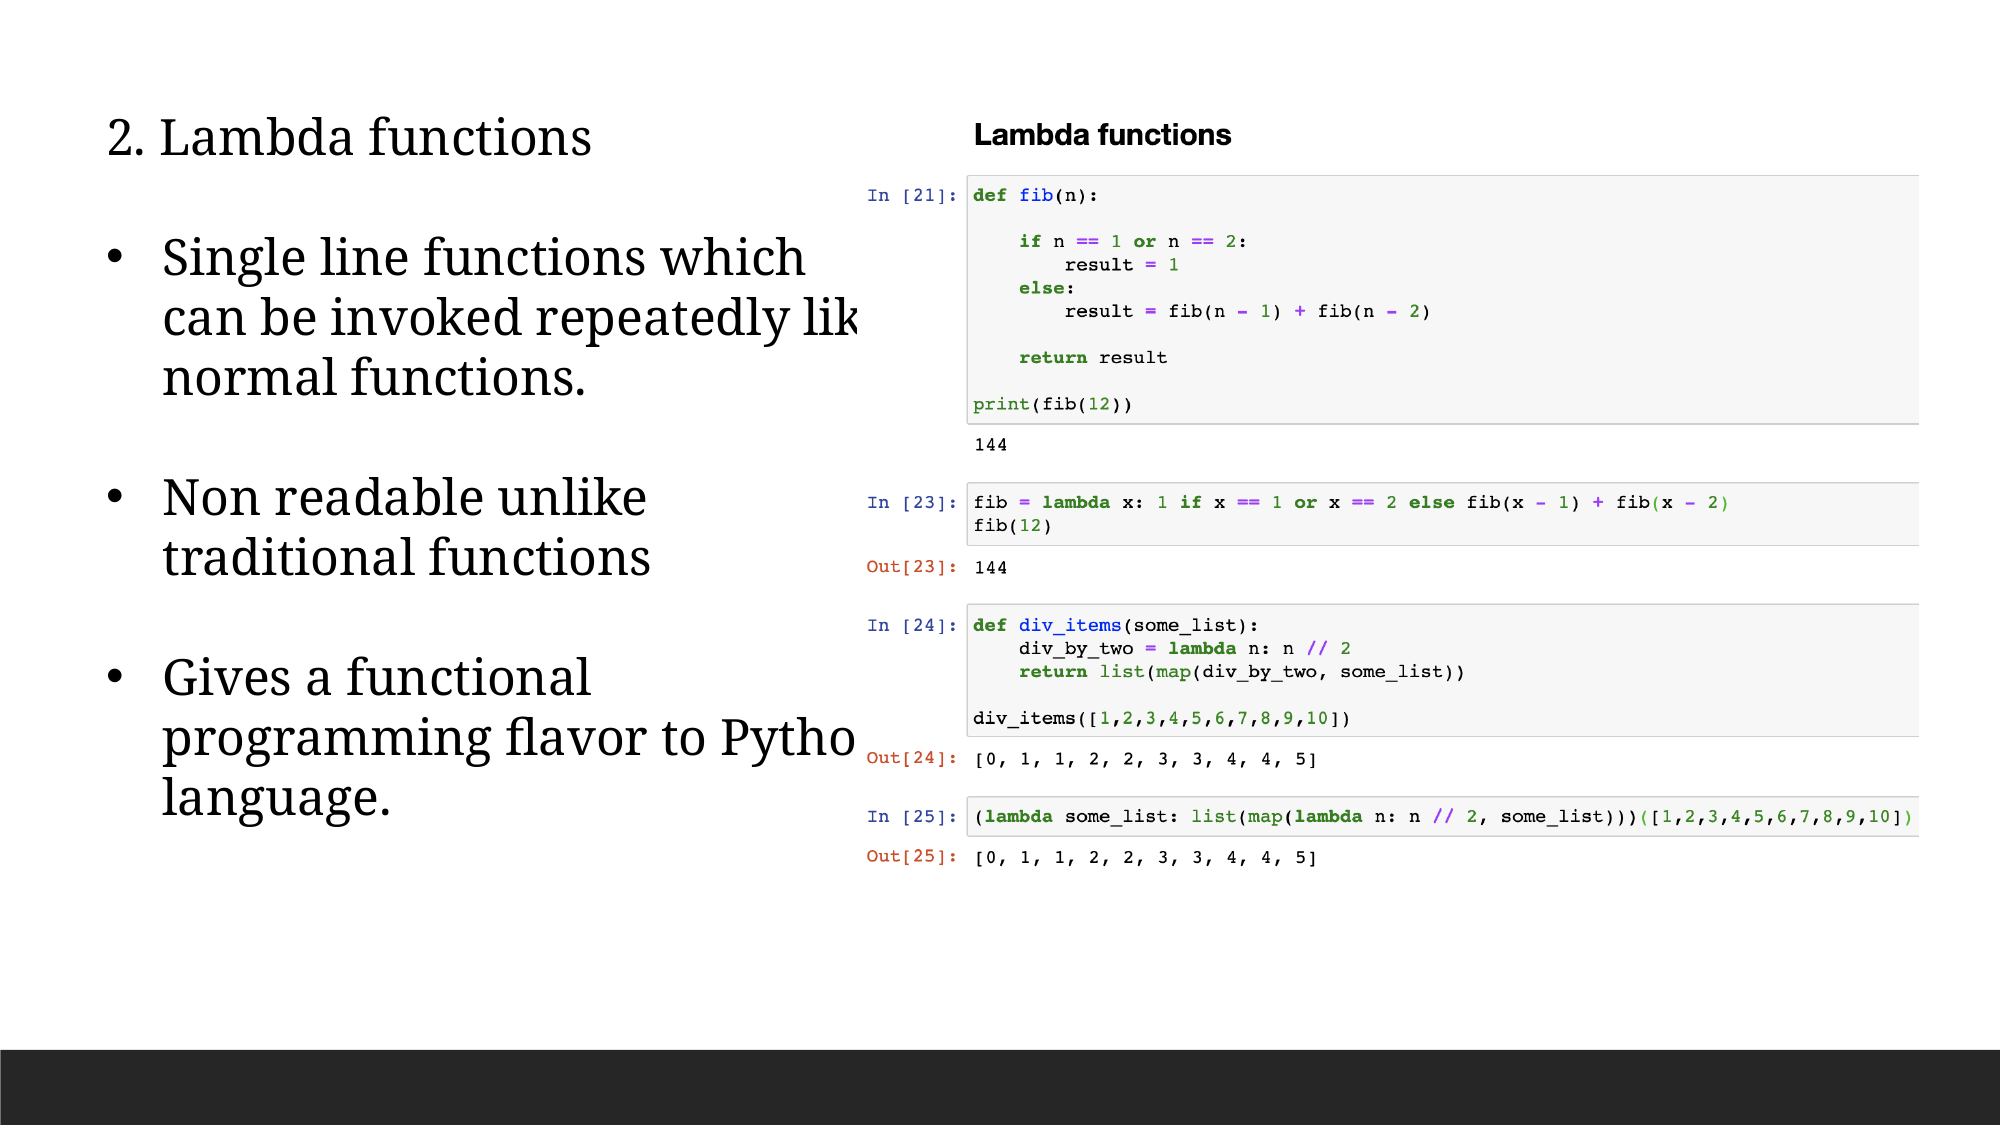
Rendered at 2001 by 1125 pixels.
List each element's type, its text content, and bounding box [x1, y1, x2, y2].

text_box 2. Lambda functions Single line functions which can be invoked repeatedly like normal functions. Non readable unlike traditional functions Gives a functional programming flavor to Python language. [91, 98, 916, 893]
picture [857, 97, 1920, 879]
